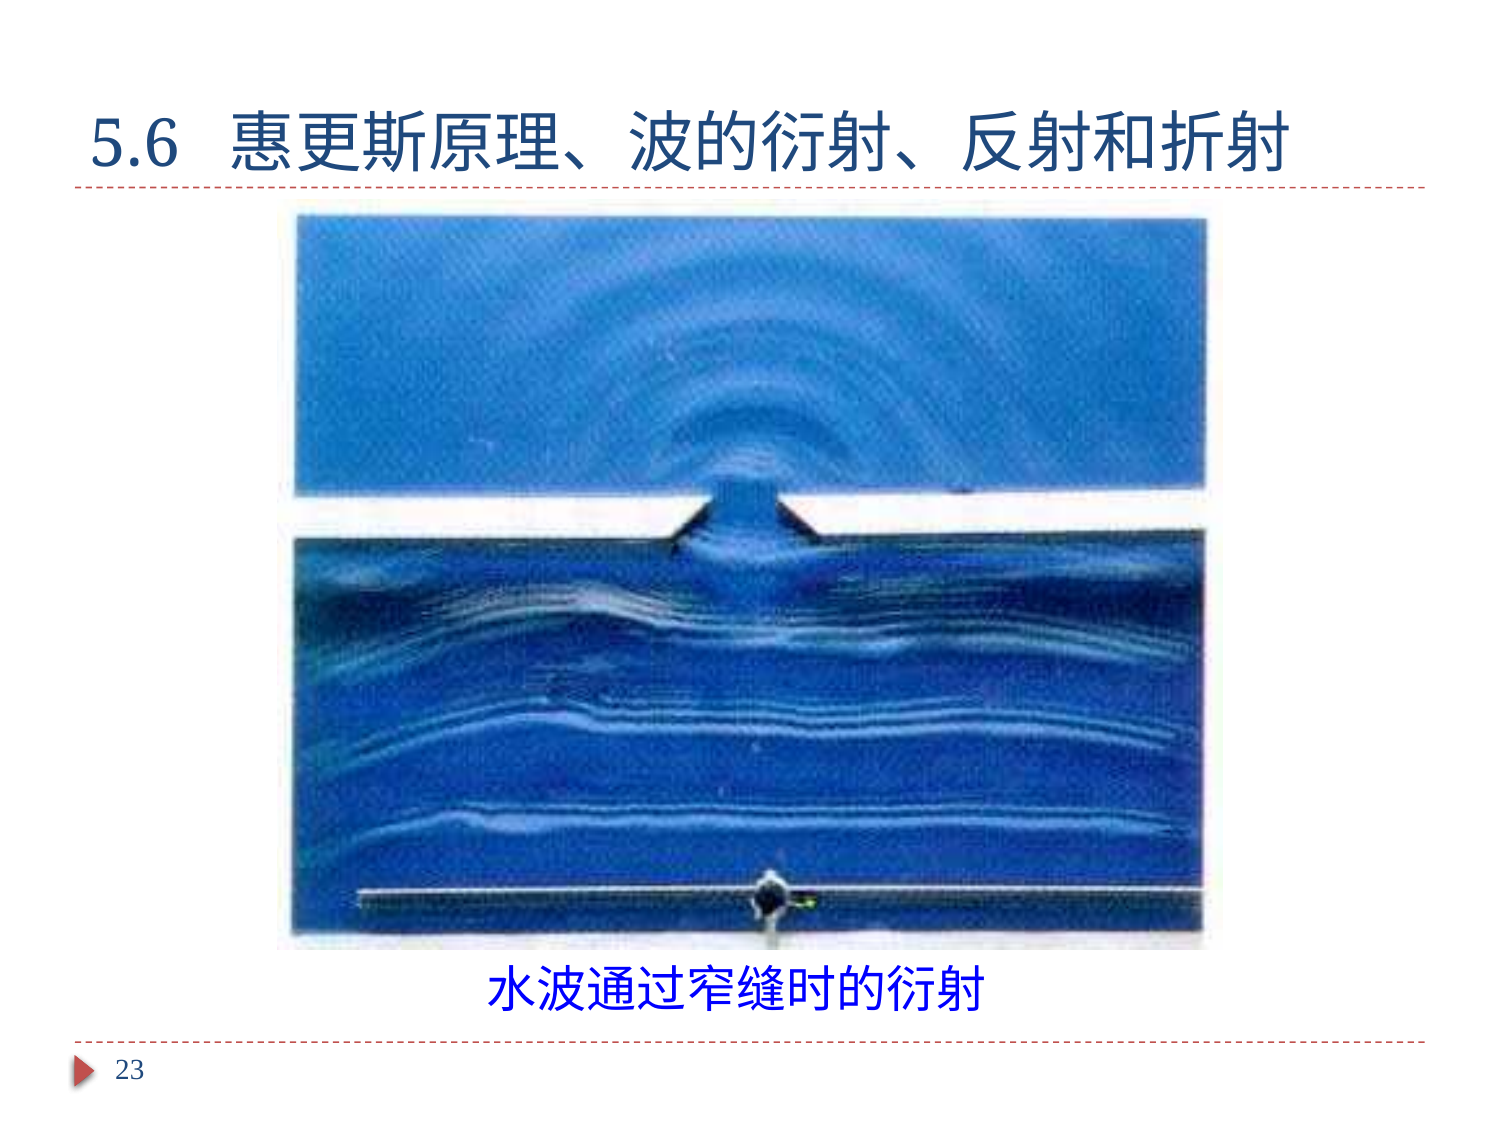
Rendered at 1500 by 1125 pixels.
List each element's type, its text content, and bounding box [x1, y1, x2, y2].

picture [277, 199, 1223, 951]
title 5.6 惠更斯原理、波的衍射、反射和折射 [75, 37, 1425, 188]
text_box 水波通过窄缝时的衍射 [471, 964, 1029, 1025]
slide_number 23 [100, 1042, 426, 1103]
